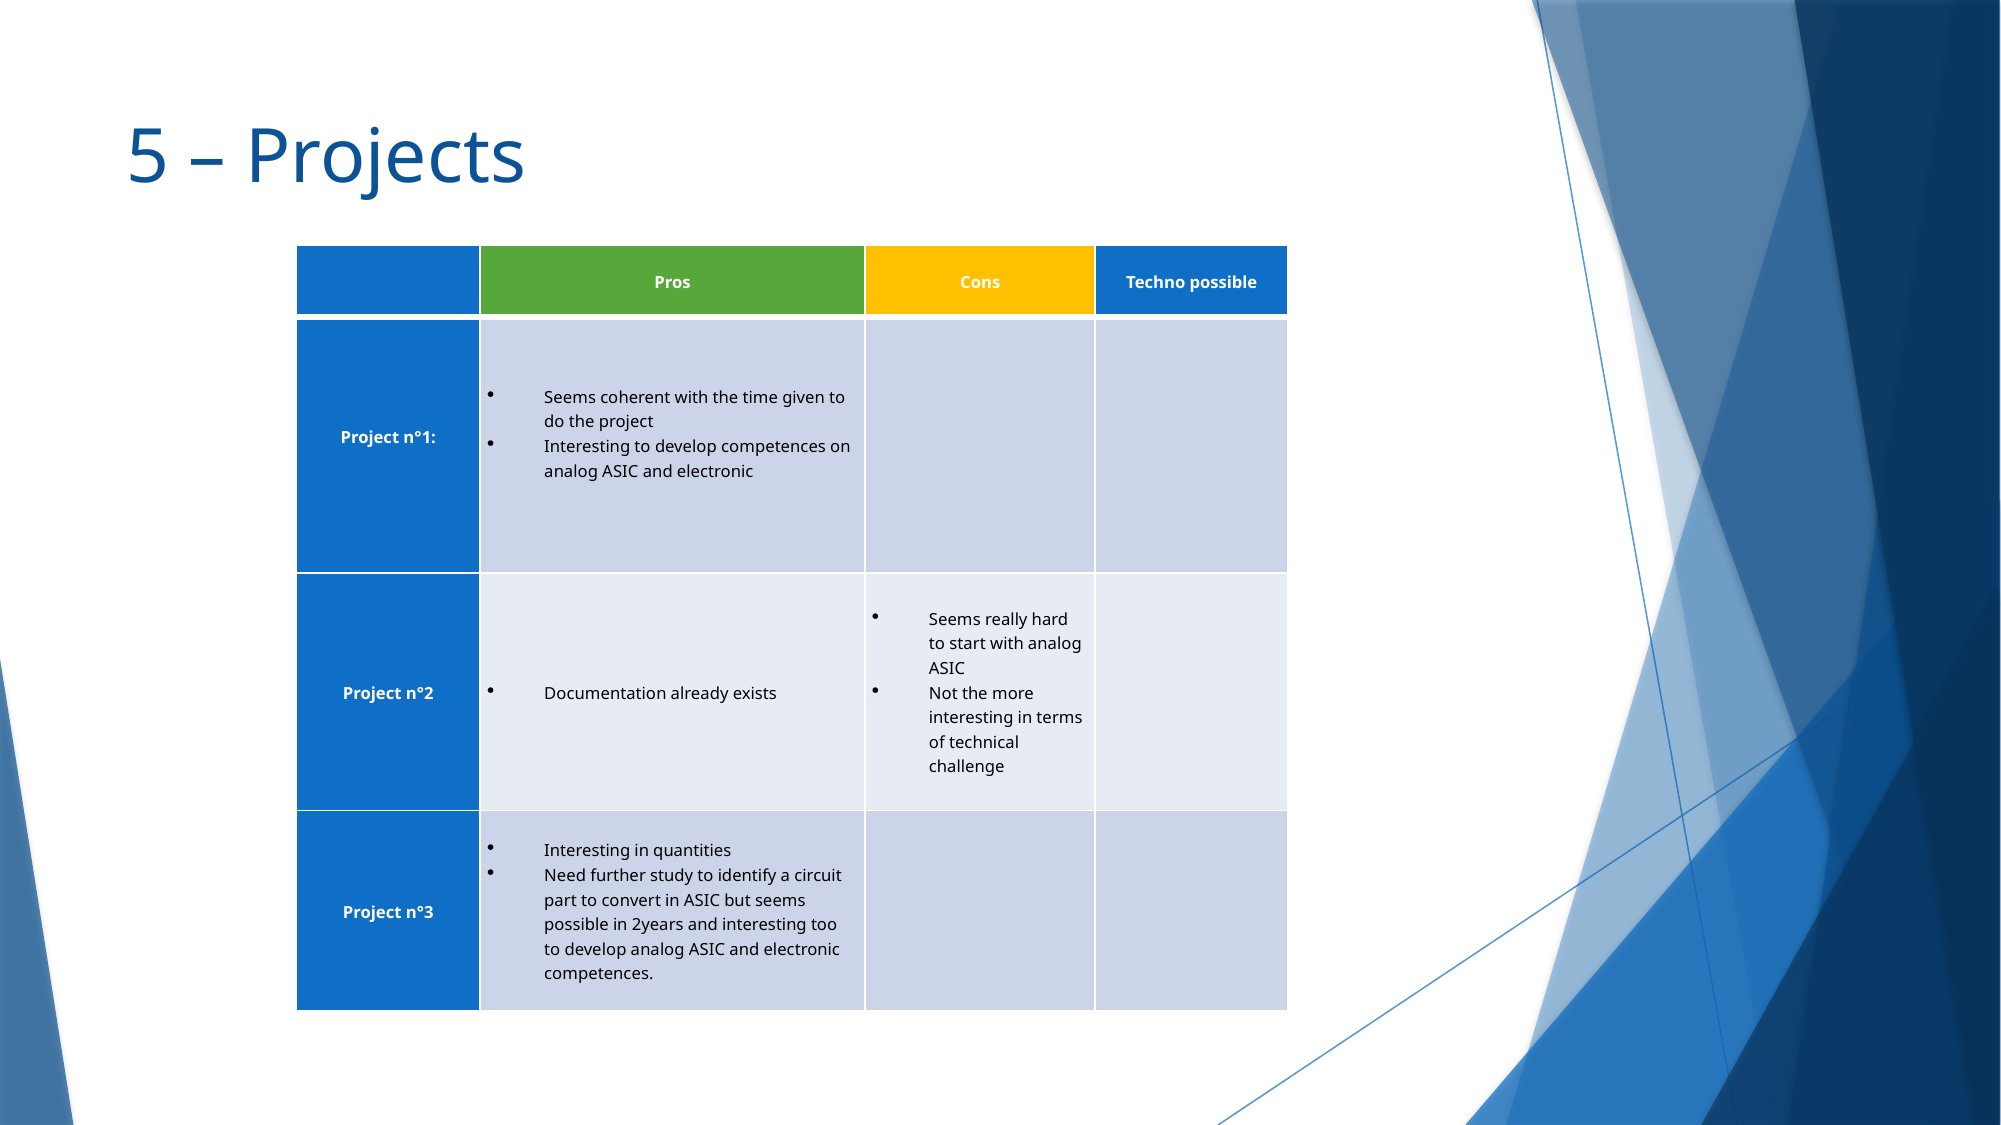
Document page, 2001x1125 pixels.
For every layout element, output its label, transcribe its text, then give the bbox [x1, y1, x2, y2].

table_cell Project n°1: [297, 320, 479, 572]
table_cell Seems coherent with the time given to do the project Interesting to develop competences on analog ASIC and electronic [481, 320, 864, 572]
table_header [297, 246, 479, 314]
table_cell Project n°3 [297, 811, 479, 1010]
table_cell [866, 320, 1094, 572]
table_cell [1096, 811, 1287, 1010]
table_header Cons [866, 246, 1094, 314]
title 5 – Projects [111, 99, 1522, 317]
table_cell Documentation already exists [481, 574, 864, 810]
table_cell [1096, 574, 1287, 810]
table_cell Interesting in quantities Need further study to identify a circuit part to convert in ASIC but seems possible in 2years and interesting too to develop analog ASIC and electronic competences. [481, 811, 864, 1010]
table_cell Seems really hard to start with analog ASIC Not the more interesting in terms of technical challenge [866, 574, 1094, 810]
table_cell [866, 811, 1094, 1010]
table_cell Project n°2 [297, 574, 479, 810]
table_header Techno possible [1096, 246, 1287, 314]
table_header Pros [481, 246, 864, 314]
table_cell [1096, 320, 1287, 572]
